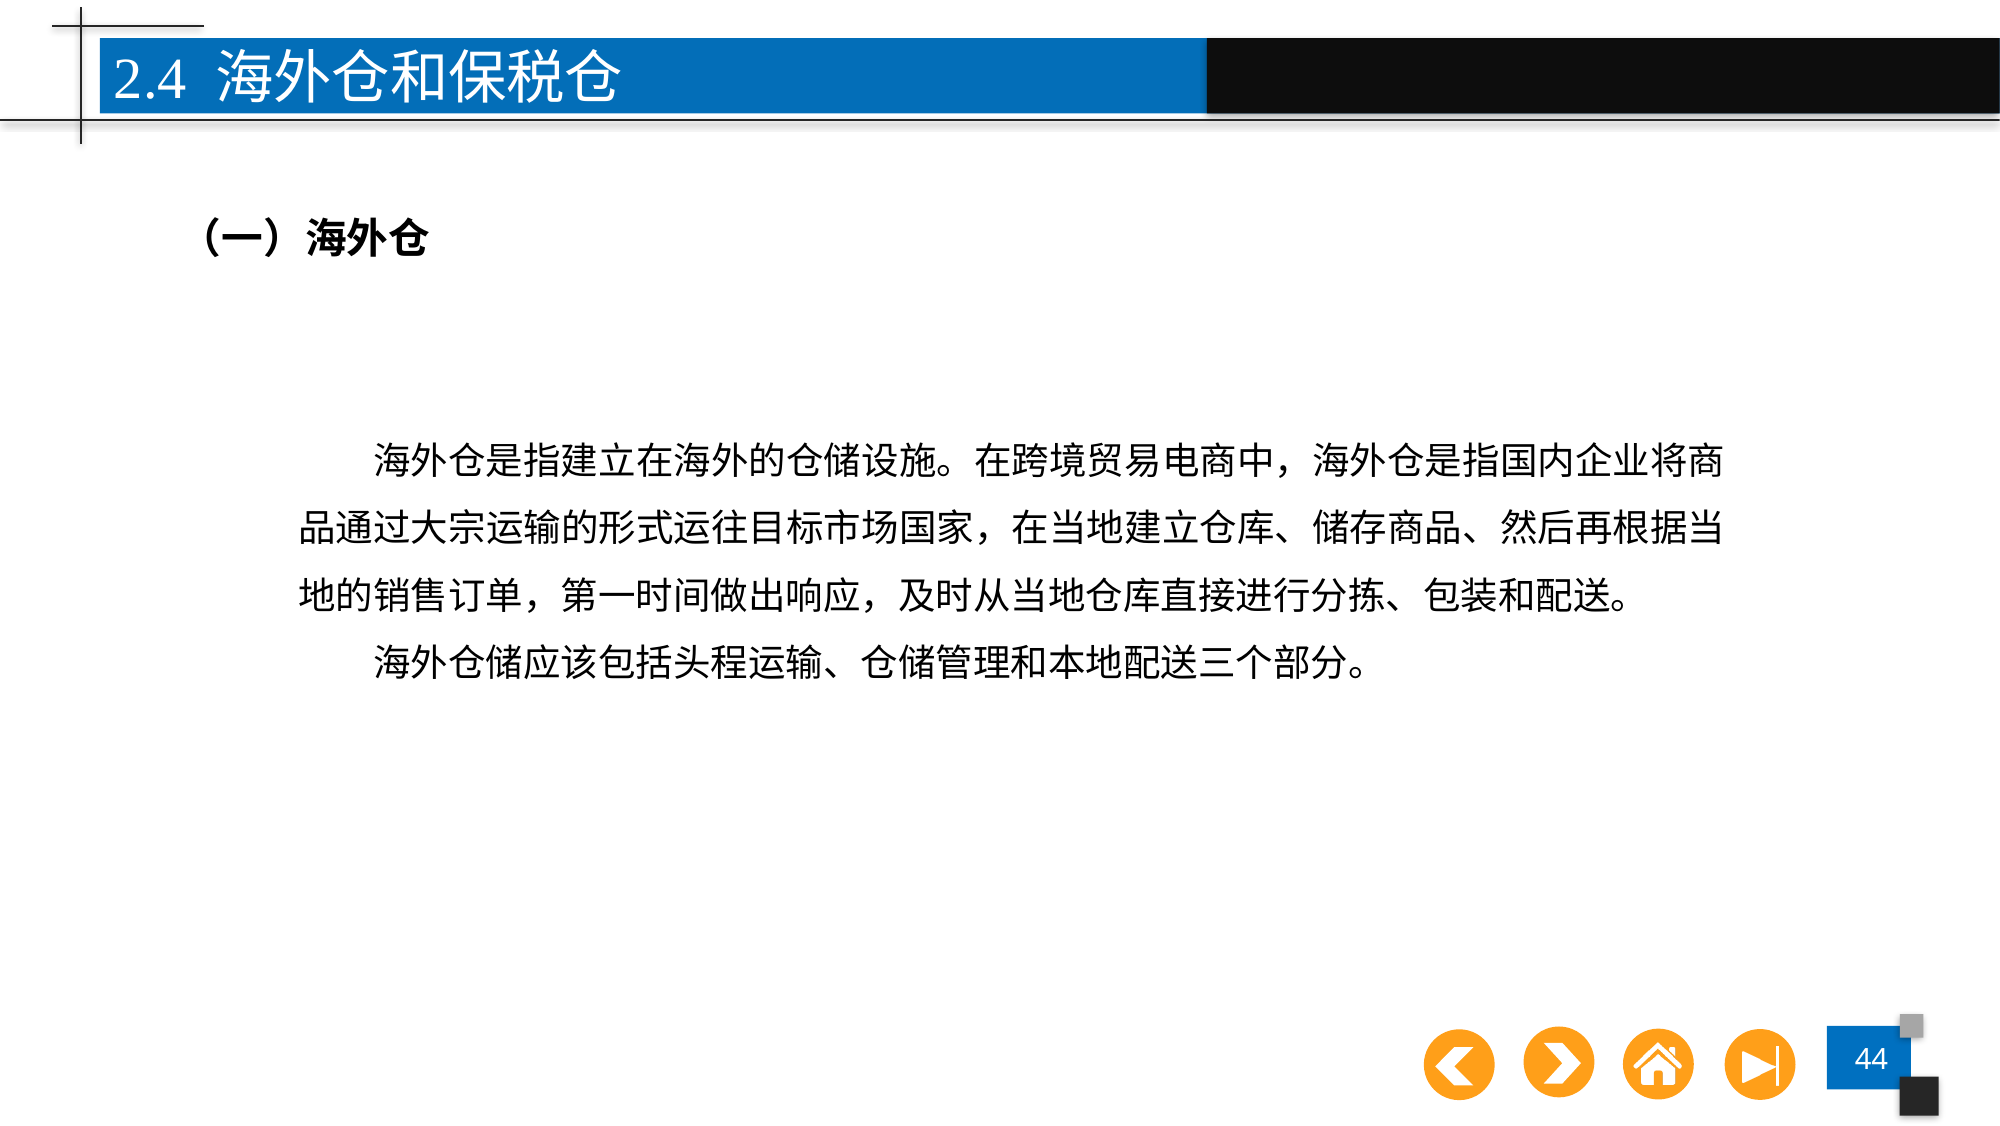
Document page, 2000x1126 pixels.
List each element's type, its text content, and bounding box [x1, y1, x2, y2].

text_box （一）海外仓 [165, 204, 446, 270]
text_box 海外仓是指建立在海外的仓储设施。在跨境贸易电商中，海外仓是指国内企业将商品通过大宗运输的形式运往目标市场国家，在当地建立仓库、储存商品、然后再根据当地的销售订单，第一时间做出响应，及时从当地仓库直接进行分拣、包装和配送。 海外仓储应该包括头程运输、仓储管理和本地配送三个部分。 [283, 406, 1741, 692]
picture [1742, 1046, 1779, 1086]
text_box 2.4 海外仓和保税仓 [99, 33, 638, 118]
picture [1633, 1042, 1682, 1085]
